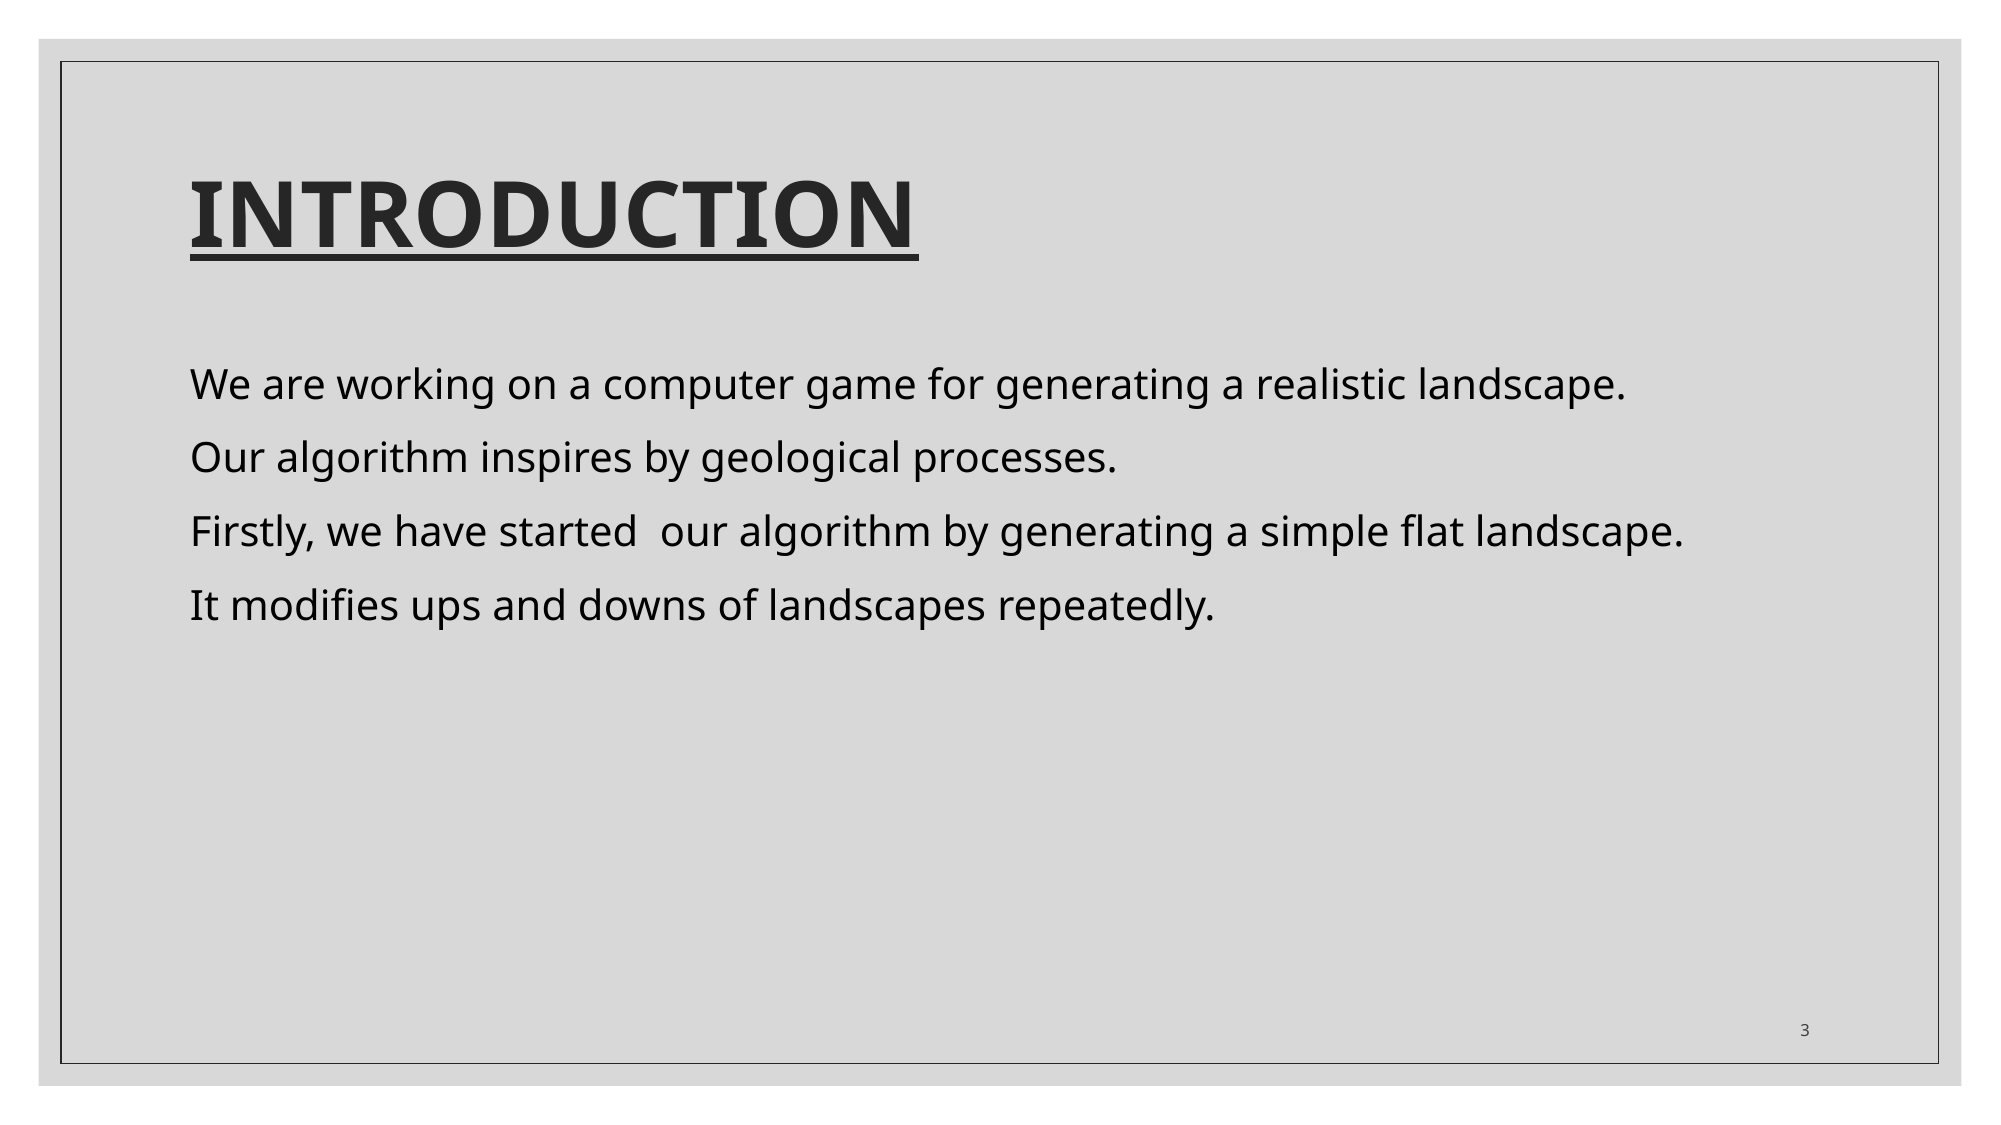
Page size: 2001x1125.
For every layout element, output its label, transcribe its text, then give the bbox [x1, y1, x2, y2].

title INTRODUCTION [174, 105, 1825, 331]
list We are working on a computer game for generating a realistic landscape. Our algorithm inspires by geological processes. Firstly, we have started our algorithm by generating a simple flat landscape. It modifies ups and downs of landscapes repeatedly. [174, 345, 1825, 977]
slide_number 3 [1687, 990, 1825, 1050]
